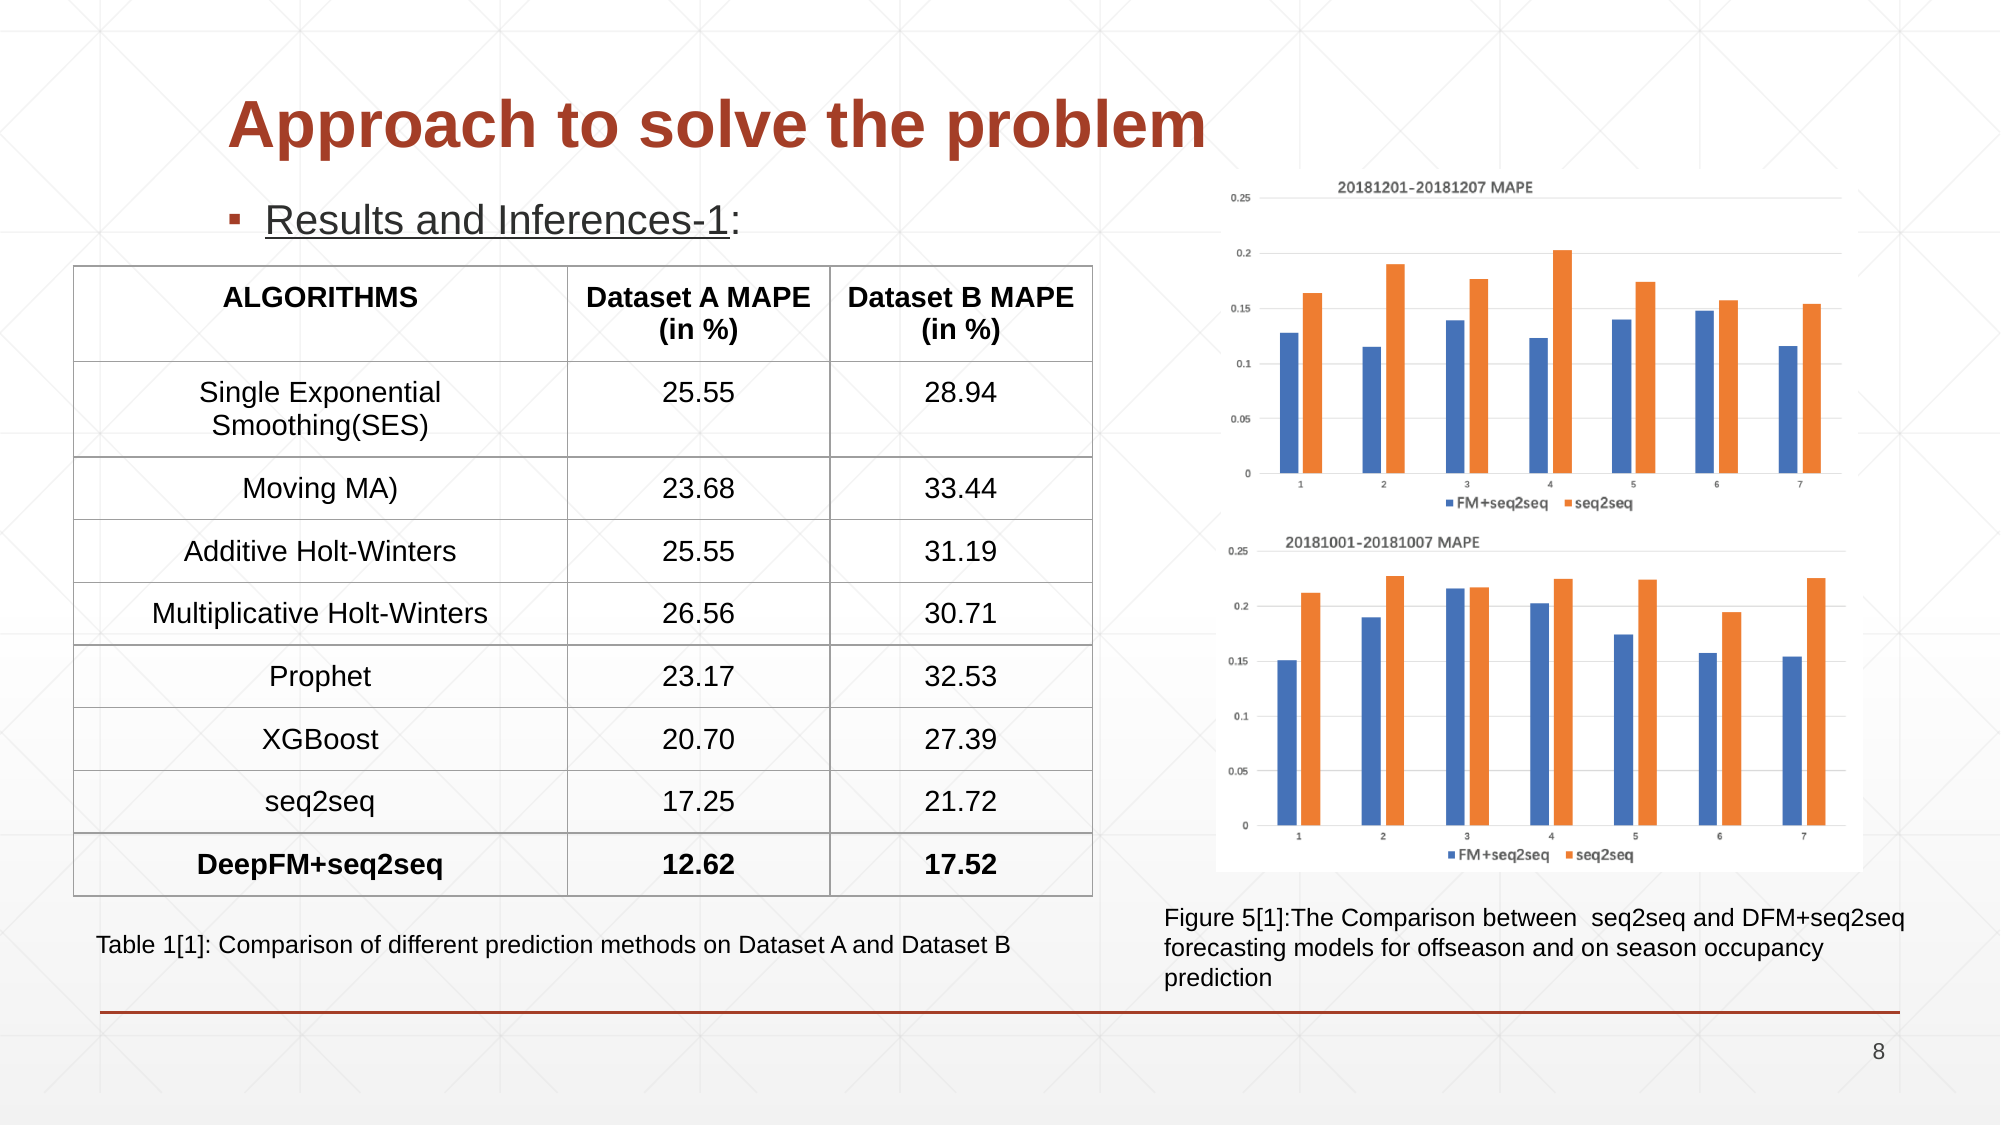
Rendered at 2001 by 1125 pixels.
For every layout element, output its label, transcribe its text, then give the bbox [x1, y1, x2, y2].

table_cell Multiplicative Holt-Winters [74, 583, 567, 644]
table_cell 23.68 [568, 458, 829, 519]
table_header Dataset A MAPE (in %) [568, 267, 829, 361]
table_cell seq2seq [74, 771, 567, 832]
table_header Dataset B MAPE (in %) [831, 267, 1092, 361]
table_cell 23.17 [568, 646, 829, 707]
table_header ALGORITHMS [74, 267, 567, 361]
text_box Figure 5[1]:The Comparison between seq2seq and DFM+seq2seq forecasting models for offseason and on season occupancy prediction [1149, 886, 1954, 1018]
table_cell Additive Holt-Winters [74, 520, 567, 582]
table_cell 25.55 [568, 362, 829, 456]
table_cell 17.52 [831, 834, 1092, 895]
table_cell 12.62 [568, 834, 829, 895]
table_cell 30.71 [831, 583, 1092, 644]
table_cell DeepFM+seq2seq [74, 834, 567, 895]
table_cell 20.70 [568, 708, 829, 770]
table_cell 31.19 [831, 520, 1092, 582]
table_cell XGBoost [74, 708, 567, 770]
table_cell 21.72 [831, 771, 1092, 832]
text_box Table 1[1]: Comparison of different prediction methods on Dataset A and Dataset B [80, 913, 1093, 1045]
table_cell 25.55 [568, 520, 829, 582]
title Approach to solve the problem [212, 82, 1788, 170]
table_cell 32.53 [831, 646, 1092, 707]
table_cell 27.39 [831, 708, 1092, 770]
table_cell 17.25 [568, 771, 829, 832]
table_cell Moving MA) [74, 458, 567, 519]
list Results and Inferences-1: [212, 191, 1132, 950]
table_cell 33.44 [831, 458, 1092, 519]
slide_number ‹#› [1749, 1031, 1901, 1069]
table_cell Single Exponential Smoothing(SES) [74, 362, 567, 456]
table_cell Prophet [74, 646, 567, 707]
table_cell 26.56 [568, 583, 829, 644]
table_cell 28.94 [831, 362, 1092, 456]
picture [1216, 168, 1863, 873]
